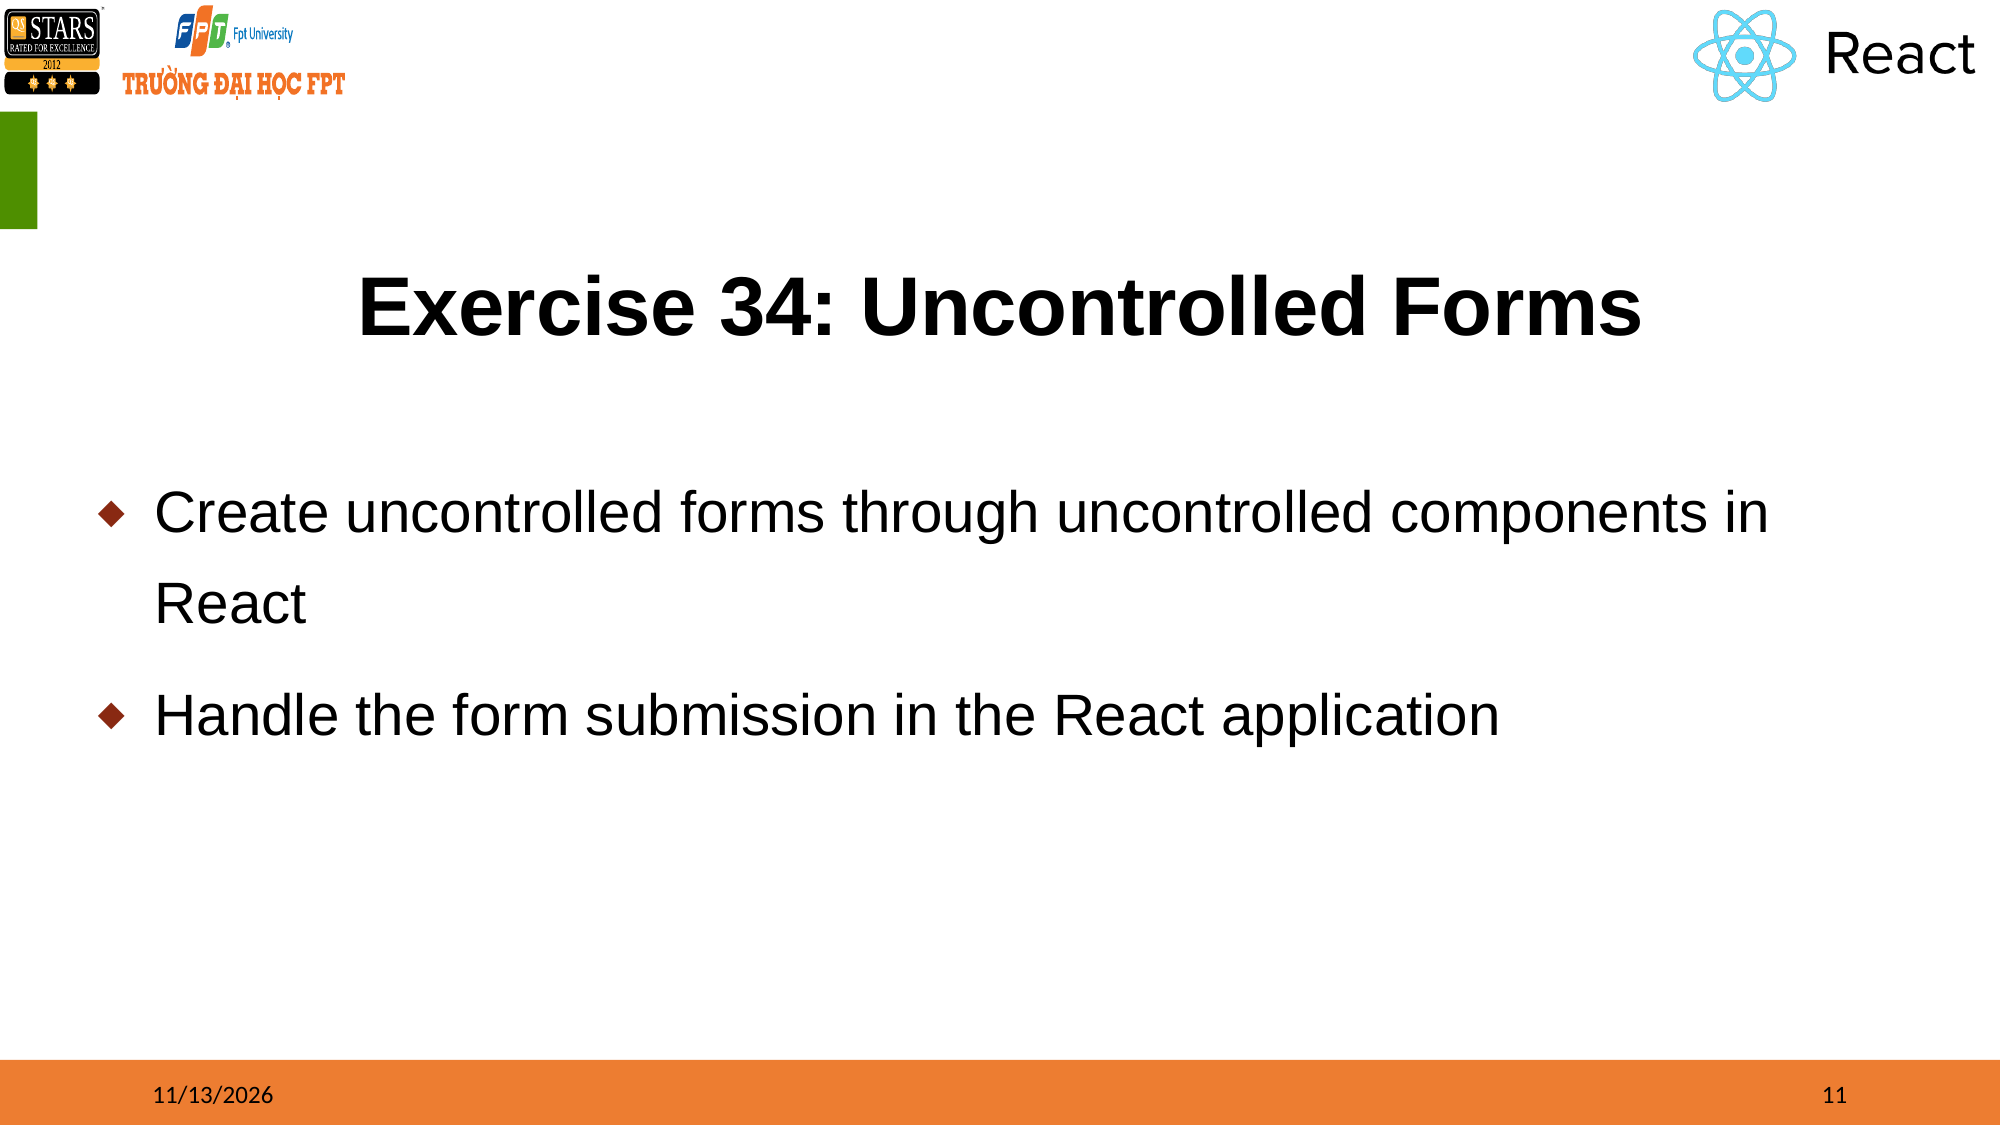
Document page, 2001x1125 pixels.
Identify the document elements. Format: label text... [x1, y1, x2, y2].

list Create uncontrolled forms through uncontrolled components in React Handle the form submission in the React application [82, 445, 1917, 1036]
title Exercise 34: Uncontrolled Forms [30, 193, 1970, 424]
picture [1679, 8, 2001, 103]
slide_number 11 [1412, 1063, 1863, 1124]
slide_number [137, 1063, 588, 1124]
